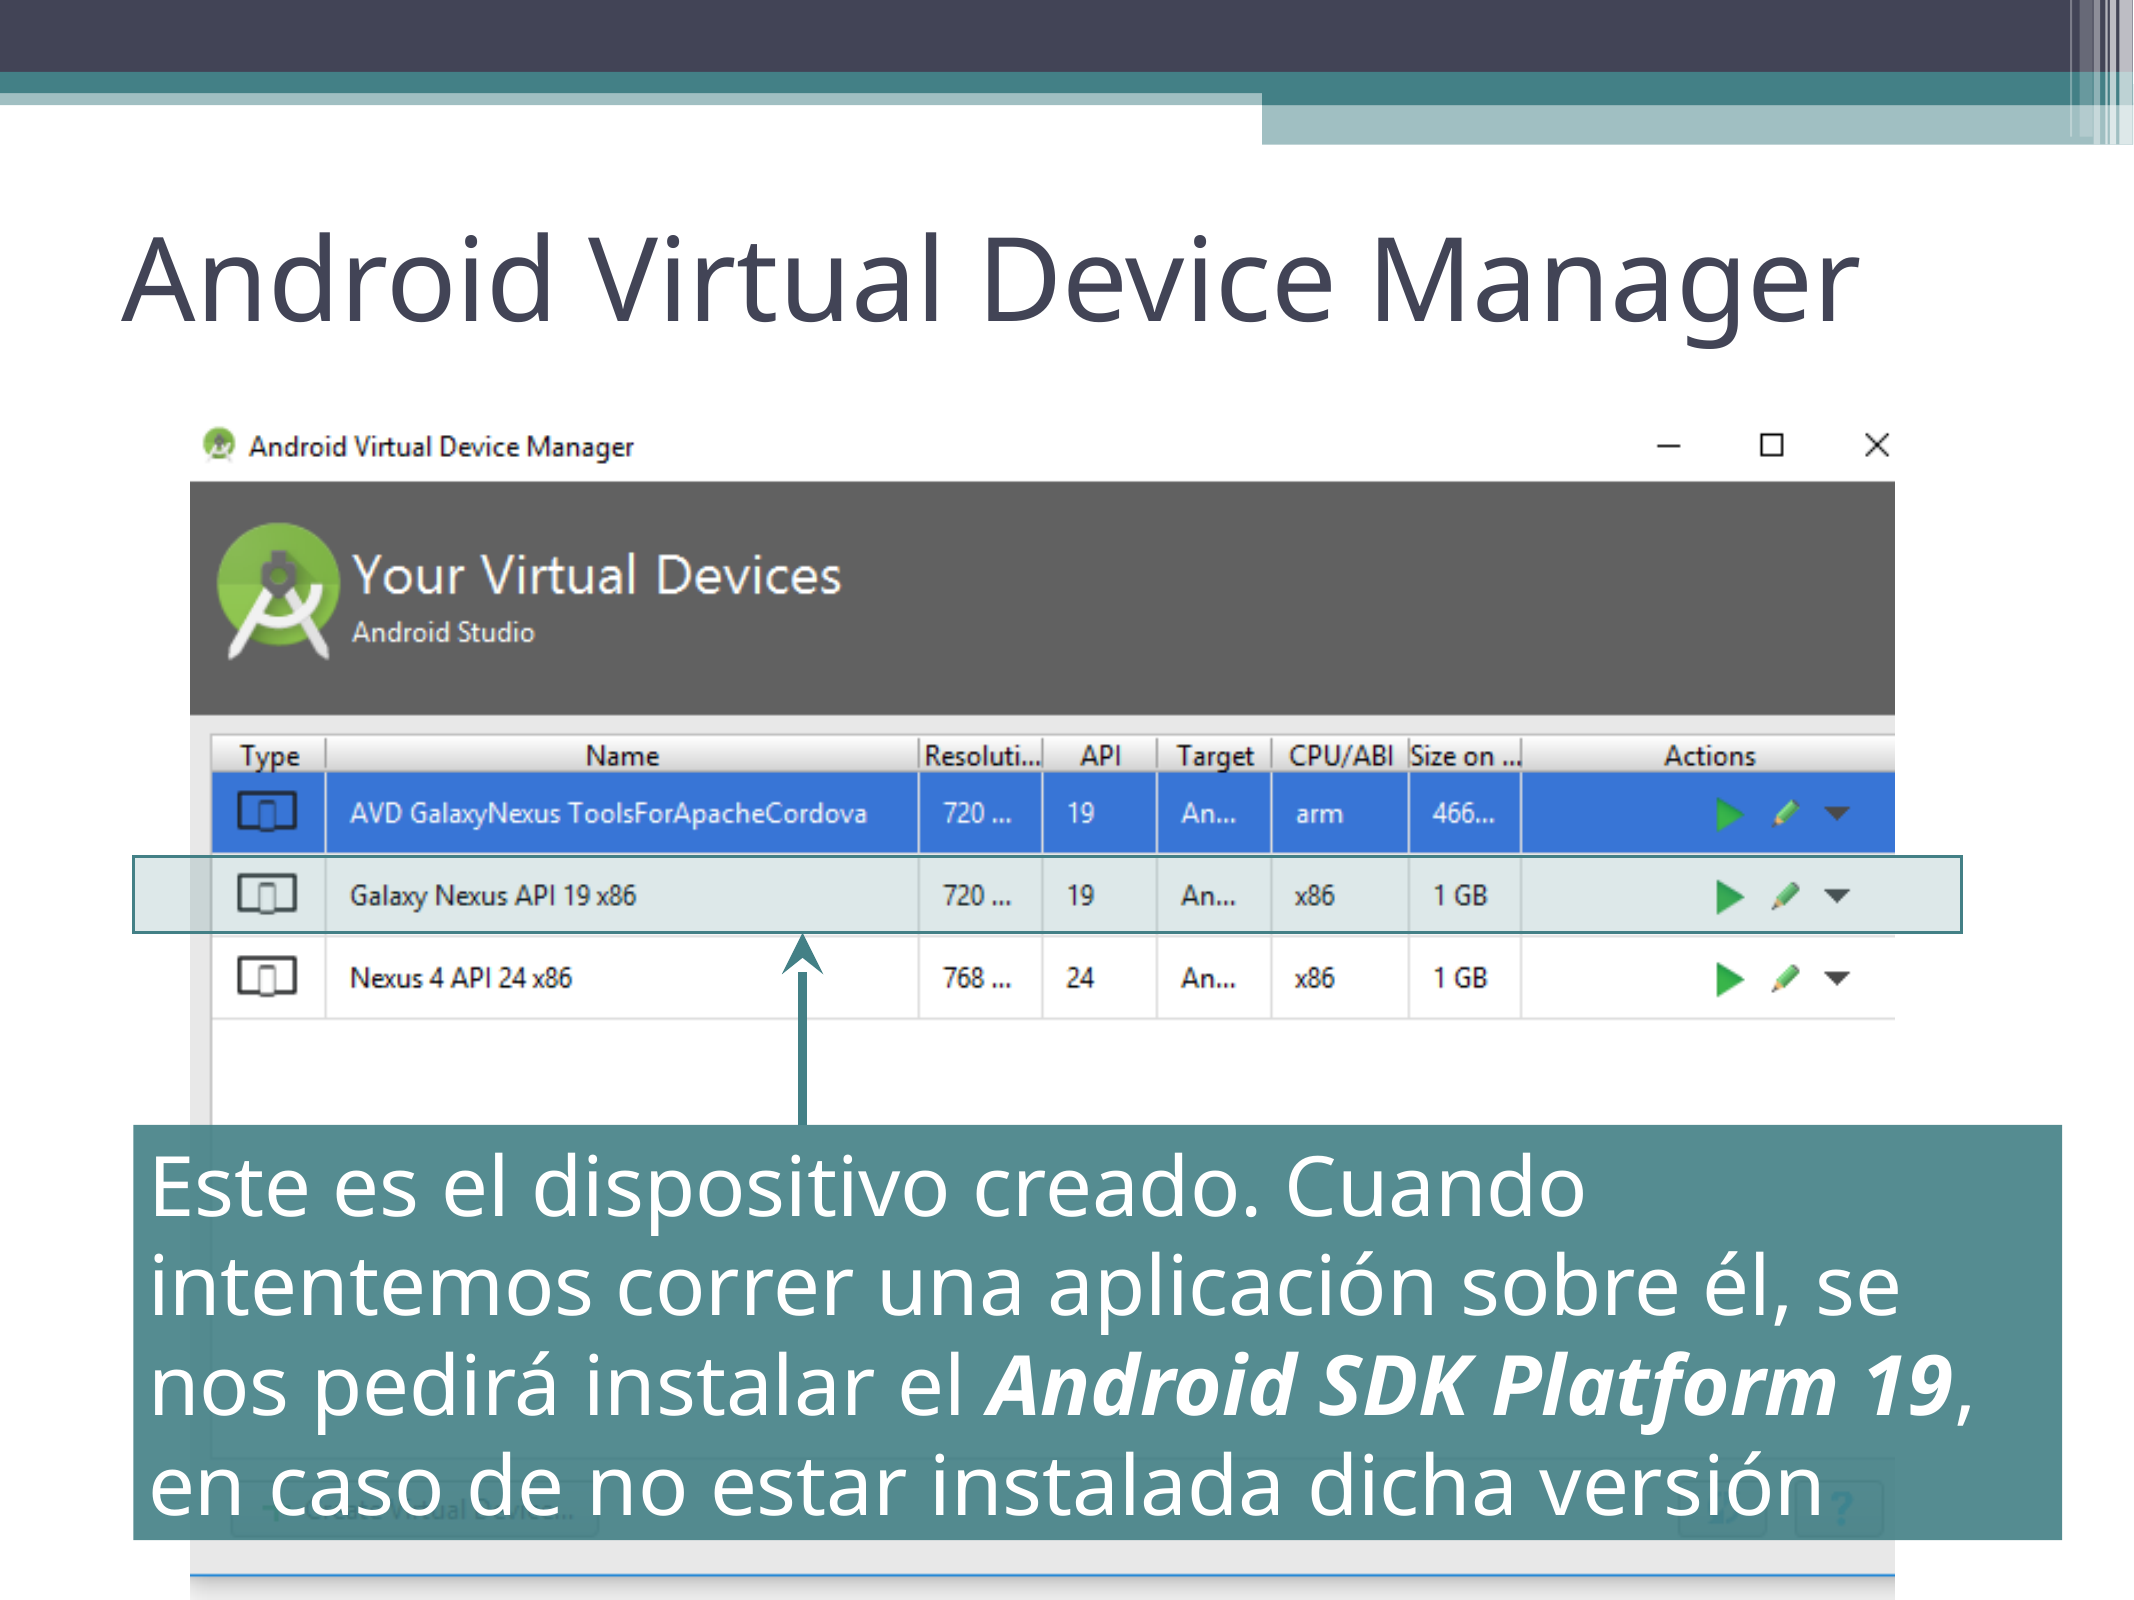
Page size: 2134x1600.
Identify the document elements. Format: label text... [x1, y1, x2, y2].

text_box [133, 855, 2063, 1600]
picture [189, 418, 1896, 855]
text_box Android Virtual Device Manager [106, 150, 2027, 399]
